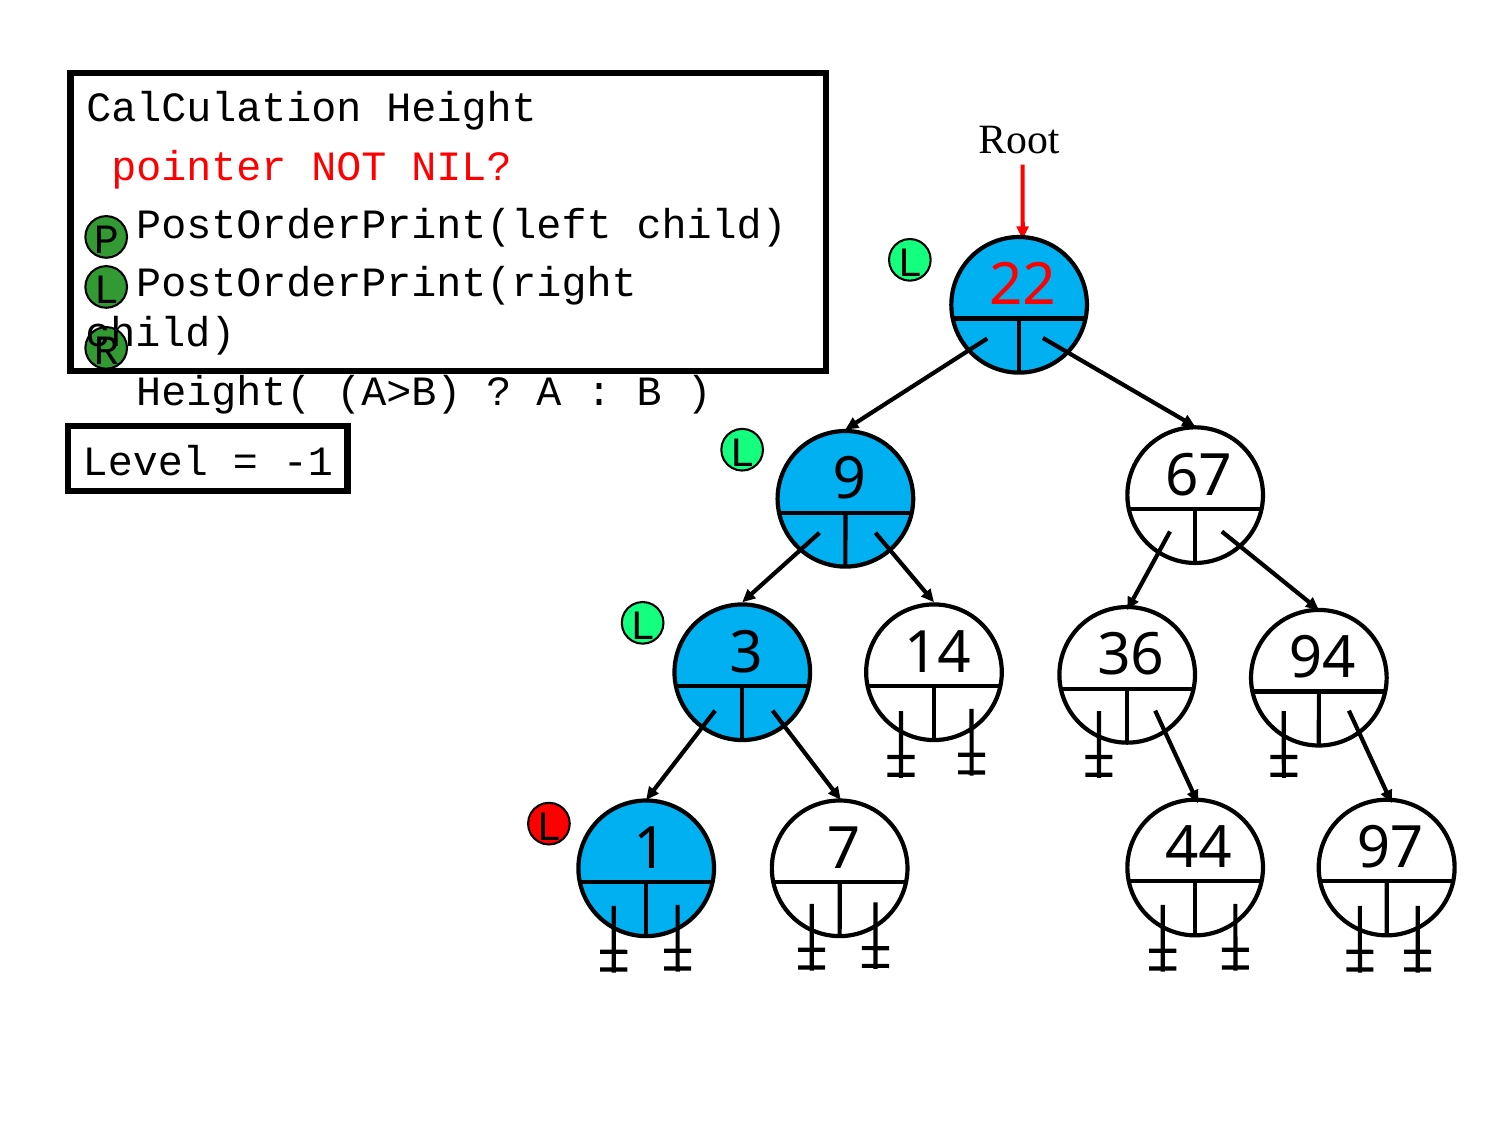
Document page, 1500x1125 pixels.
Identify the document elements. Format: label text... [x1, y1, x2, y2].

text_box Level = -1 [67, 426, 348, 492]
text_box [646, 741, 692, 800]
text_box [1250, 609, 1387, 746]
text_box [861, 902, 890, 970]
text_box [1059, 606, 1196, 743]
text_box L [721, 428, 763, 471]
text_box [1170, 743, 1199, 799]
text_box L [889, 238, 931, 281]
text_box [1127, 427, 1263, 563]
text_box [1346, 905, 1374, 973]
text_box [1318, 799, 1455, 936]
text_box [798, 903, 826, 971]
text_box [1085, 711, 1113, 778]
text_box [1365, 746, 1393, 799]
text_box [1127, 799, 1263, 936]
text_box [1404, 905, 1432, 973]
text_box [1016, 164, 1029, 235]
text_box [1127, 563, 1153, 606]
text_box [777, 430, 914, 567]
text_box [1087, 363, 1196, 427]
text_box L [528, 802, 570, 845]
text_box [1221, 903, 1249, 971]
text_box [1149, 904, 1177, 972]
text_box CalCulation Height pointer NOT NIL? PostOrderPrint(left child) PostOrderPrint(right child) Height( (A>B) ? A : B ) [70, 72, 826, 372]
text_box [1260, 563, 1319, 609]
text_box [771, 800, 908, 937]
text_box Root [963, 104, 1075, 169]
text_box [674, 604, 811, 741]
text_box L [621, 602, 664, 644]
text_box [795, 741, 841, 800]
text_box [958, 708, 986, 776]
text_box [904, 567, 934, 603]
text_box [951, 236, 1087, 373]
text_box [600, 905, 628, 973]
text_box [1270, 711, 1298, 778]
text_box [742, 567, 782, 603]
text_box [887, 711, 915, 778]
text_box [866, 604, 1002, 741]
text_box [578, 800, 715, 937]
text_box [664, 904, 692, 972]
text_box [845, 361, 951, 430]
